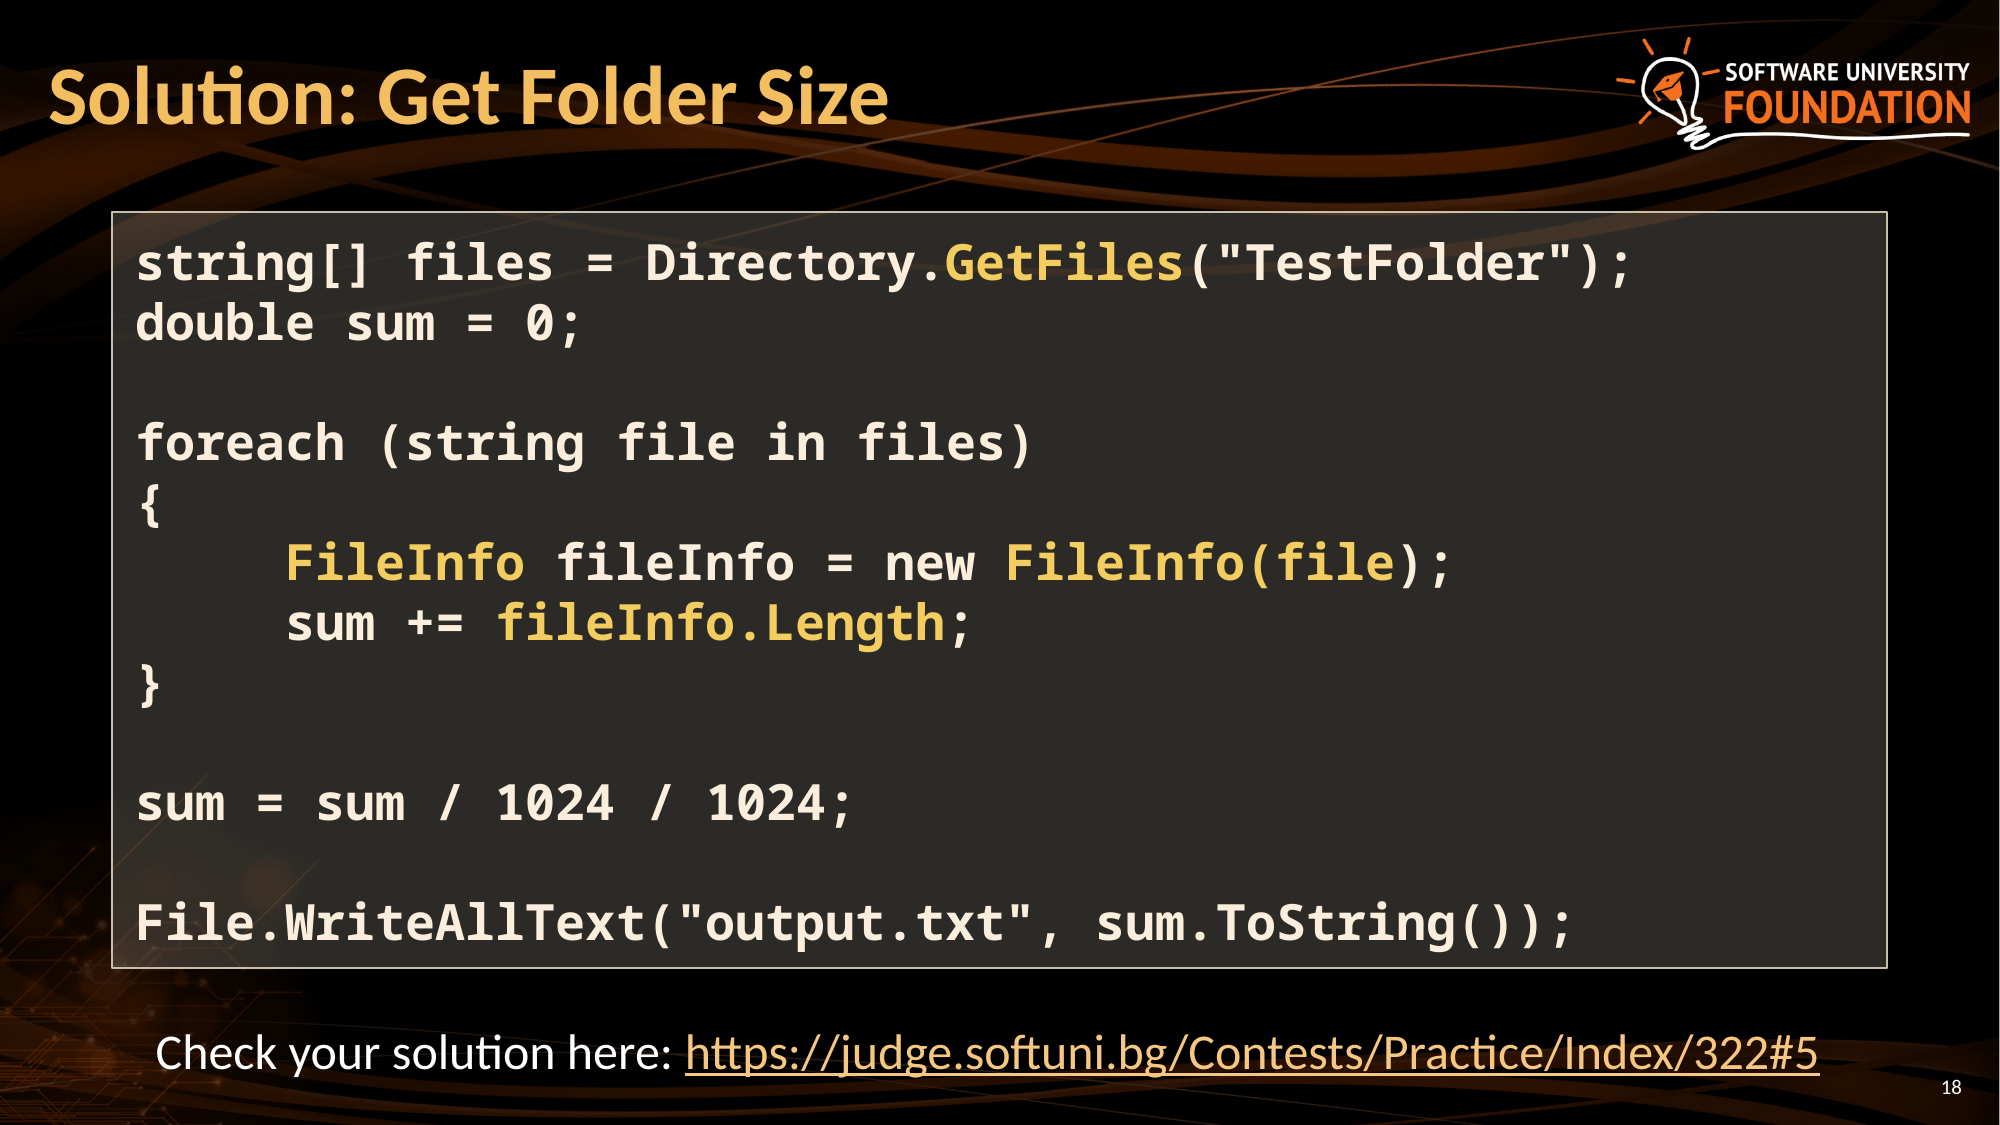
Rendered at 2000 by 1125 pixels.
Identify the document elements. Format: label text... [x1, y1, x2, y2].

text_box string[] files = Directory.GetFiles("TestFolder"); double sum = 0; foreach (string file in files) { FileInfo fileInfo = new FileInfo(file); sum += fileInfo.Length; } sum = sum / 1024 / 1024; File.WriteAllText("оutput.txt", sum.ToString()); [112, 212, 1888, 968]
slide_number 18 [1897, 1070, 1968, 1103]
picture [0, 0, 2000, 1125]
text_box Check your solution here: https://judge.softuni.bg/Contests/Practice/Index/322#5 [124, 1011, 1863, 1087]
title Solution: Get Folder Size [30, 6, 1602, 189]
